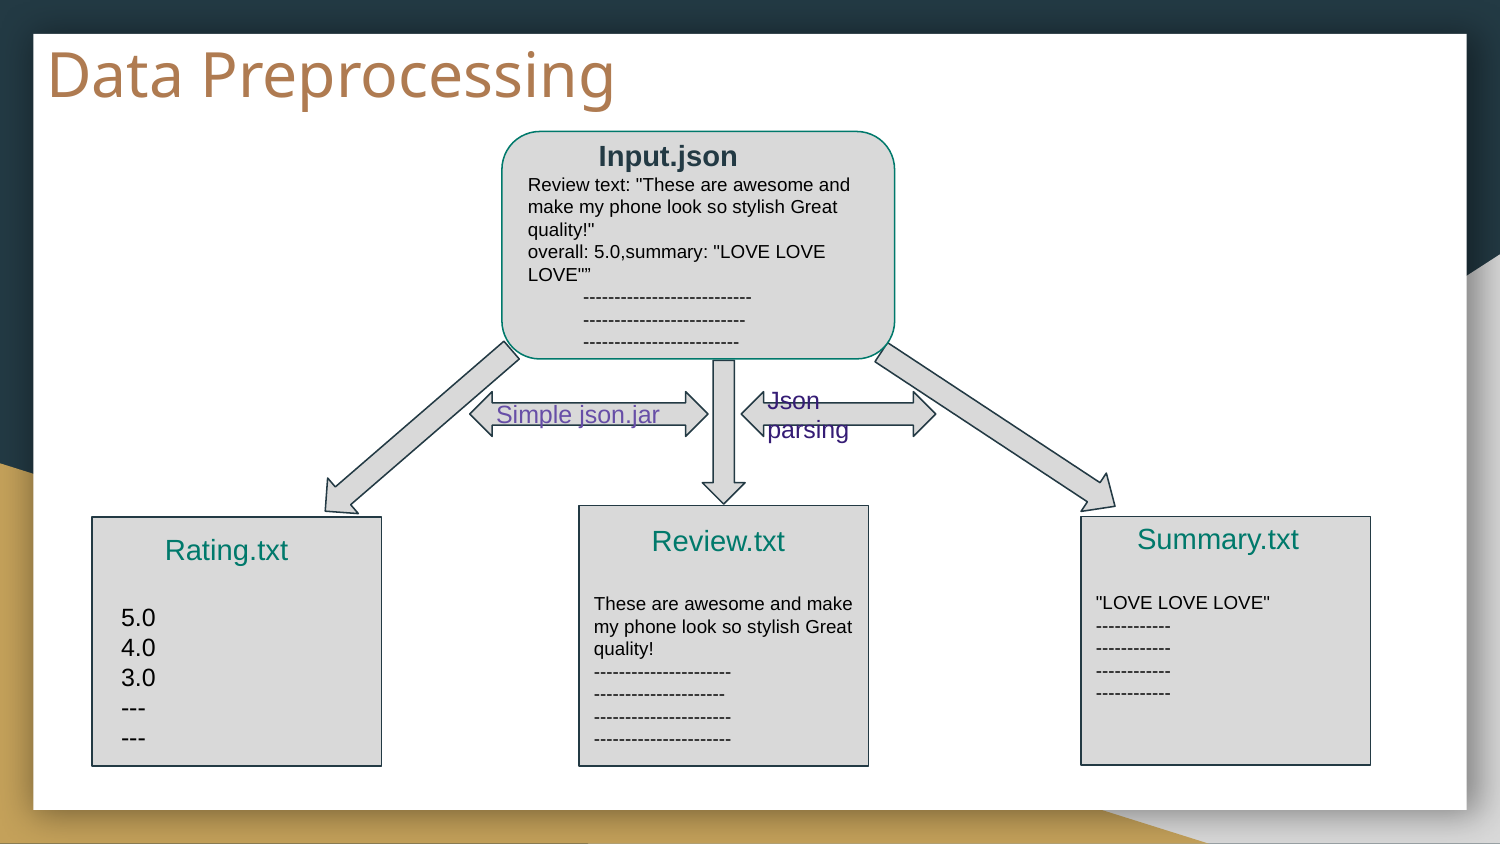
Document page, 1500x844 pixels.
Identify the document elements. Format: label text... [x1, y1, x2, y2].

text_box [702, 360, 746, 505]
text_box Review.txt These are awesome and make my phone look so stylish Great quality! ---------------------- --------------------- ---------------------- ---------------------- [578, 505, 869, 766]
title Data Preprocessing [31, 20, 1429, 115]
text_box Json parsing [741, 391, 936, 437]
text_box Rating.txt 5.0 4.0 3.0 --- --- [92, 517, 382, 766]
text_box Sentiment Analysis [1068, 764, 1471, 815]
text_box Input.json Review text: "These are awesome and make my phone look so stylish Great quality!" overall: 5.0,summary: "LOVE LOVE LOVE"” --------------------------- -------------------------- ------------------------- [501, 131, 895, 359]
text_box [874, 343, 1116, 512]
text_box [325, 341, 520, 514]
text_box Simple json.jar [469, 391, 709, 437]
text_box Summary.txt "LOVE LOVE LOVE" ------------ ------------ ------------ ------------ [1080, 516, 1371, 764]
